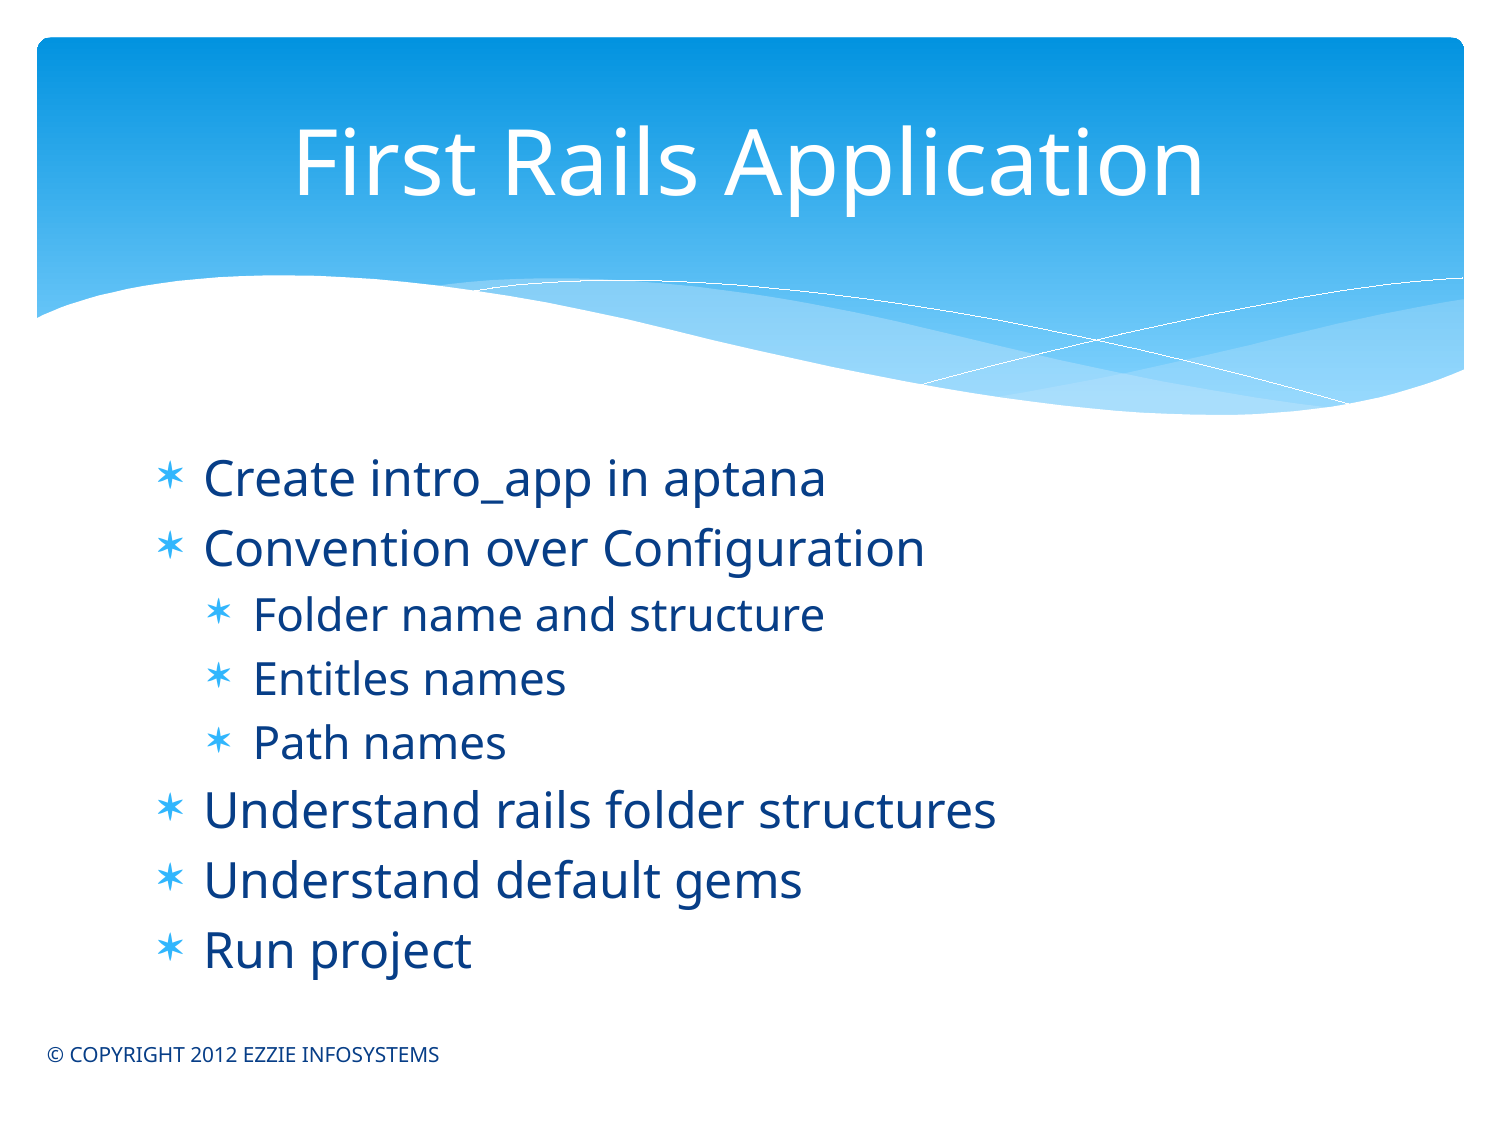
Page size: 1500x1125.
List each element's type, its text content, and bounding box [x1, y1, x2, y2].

title First Rails Application [75, 55, 1425, 261]
list Create intro_app in aptana Convention over Configuration Folder name and structure Entitles names Path names Understand rails folder structures Understand default gems Run project [143, 438, 1359, 1005]
footer © COPYRIGHT 2012 EZZIE INFOSYSTEMS [31, 1025, 653, 1086]
